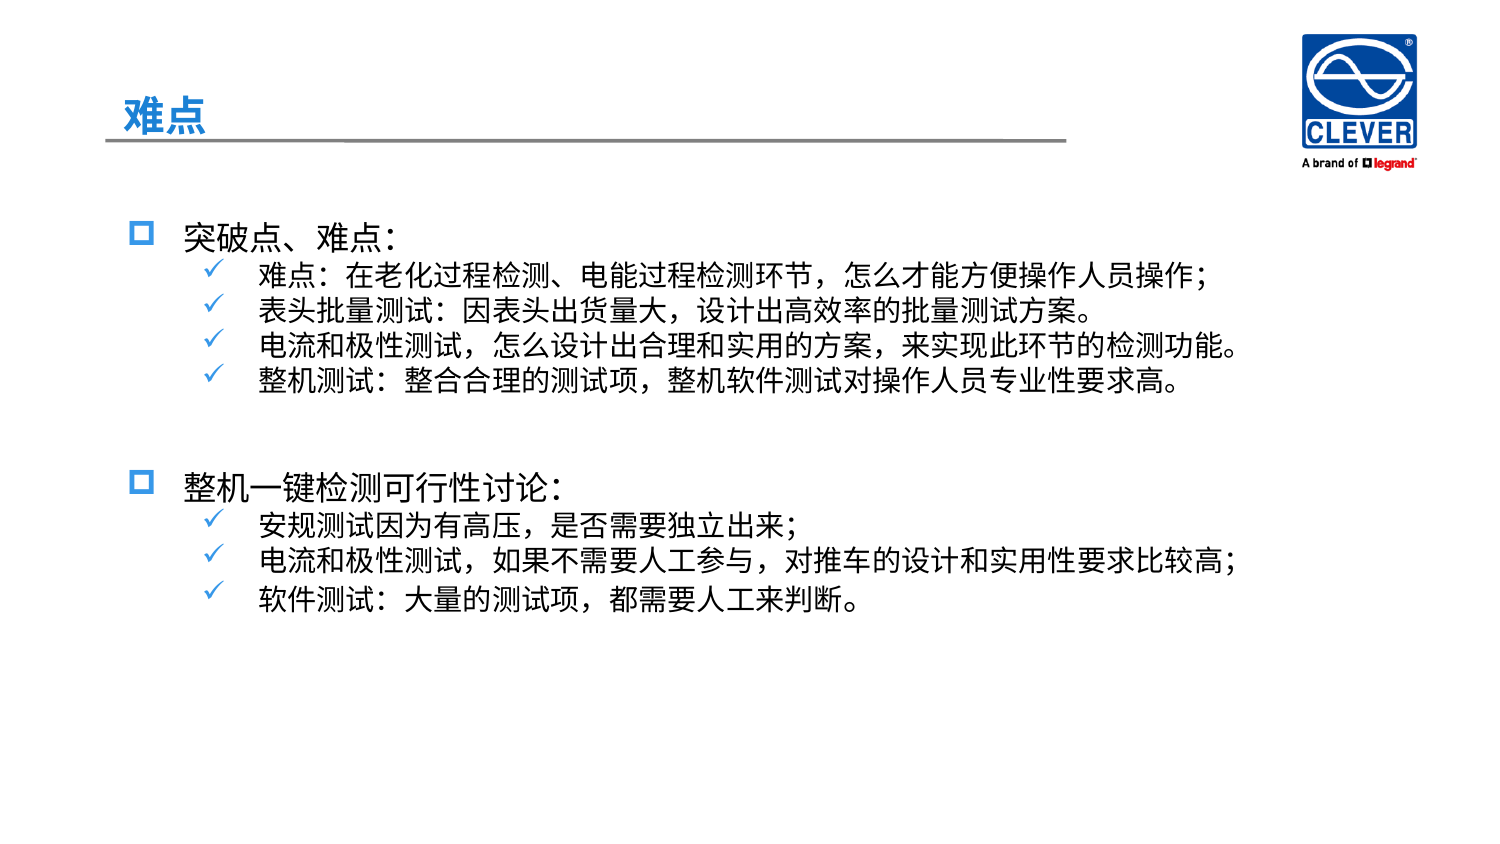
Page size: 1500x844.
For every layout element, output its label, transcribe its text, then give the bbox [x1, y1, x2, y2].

picture [1300, 32, 1418, 172]
text_box 难点 [108, 82, 494, 148]
text_box 突破点、难点： 难点：在老化过程检测、电能过程检测环节，怎么才能方便操作人员操作； 表头批量测试：因表头出货量大，设计出高效率的批量测试方案。 电流和极性测试，怎么设计出合理和实用的方案，来实现此环节的检测功能。 整机测试：整合合理的测试项，整机软件测试对操作人员专业性要求高。 整机一键检测可行性讨论： 安规测试因为有高压，是否需要独立出来； 电流和极性测试，如果不需要人工参与，对推车的设计和实用性要求比较高； 软件测试：大量的测试项，都需要人工来判断。 [112, 170, 1391, 734]
